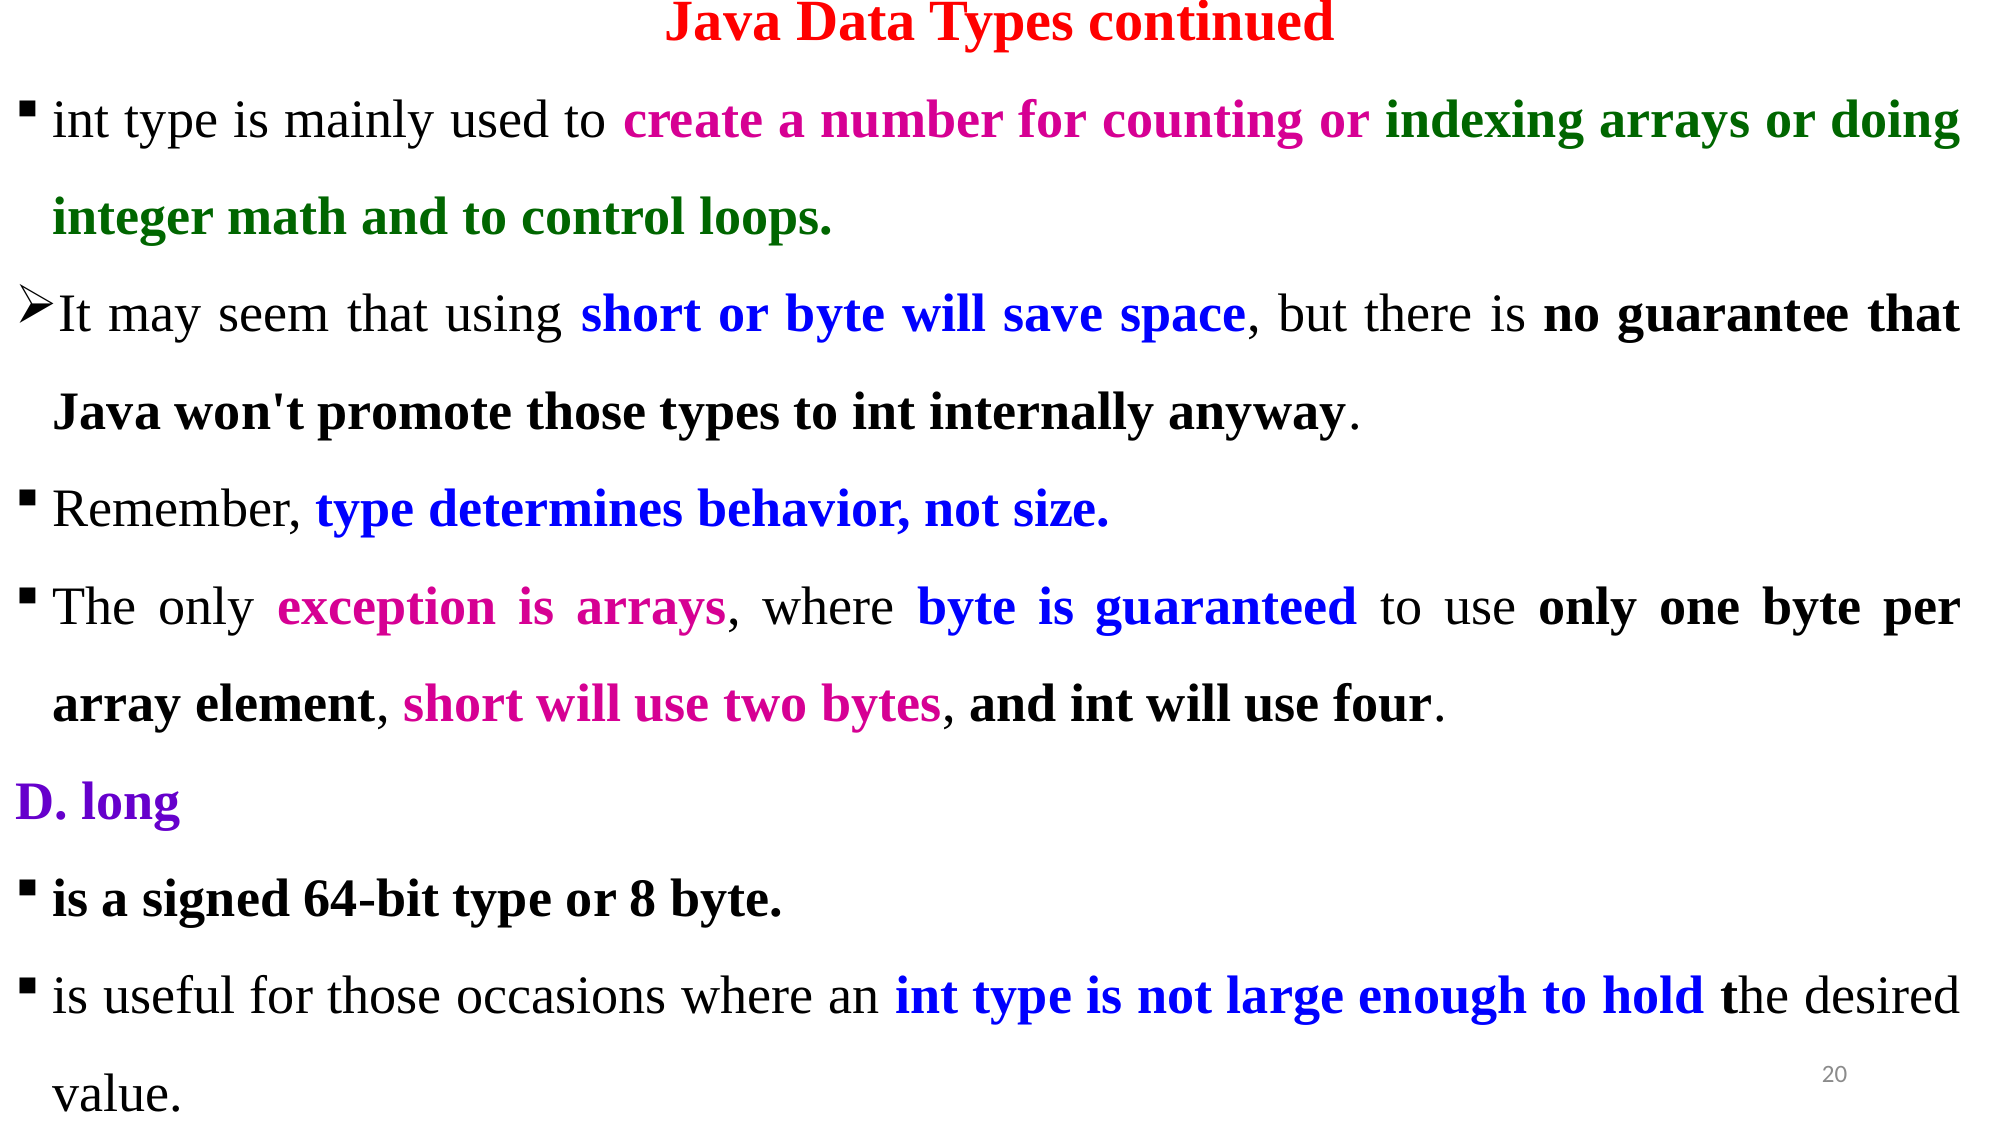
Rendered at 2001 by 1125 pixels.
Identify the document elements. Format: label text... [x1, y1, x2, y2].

slide_number 20 [1412, 1042, 1863, 1103]
list int type is mainly used to create a number for counting or indexing arrays or doing integer math and to control loops. It may seem that using short or byte will save space, but there is no guarantee that Java won't promote those types to int internally anyway. Remember, type determines behavior, not size. The only exception is arrays, where byte is guaranteed to use only one byte per array element, short will use two bytes, and int will use four. D. long is a signed 64-bit type or 8 byte. is useful for those occasions where an int type is not large enough to hold the desired value. [0, 42, 1977, 1125]
title Java Data Types continued [137, 0, 1863, 42]
